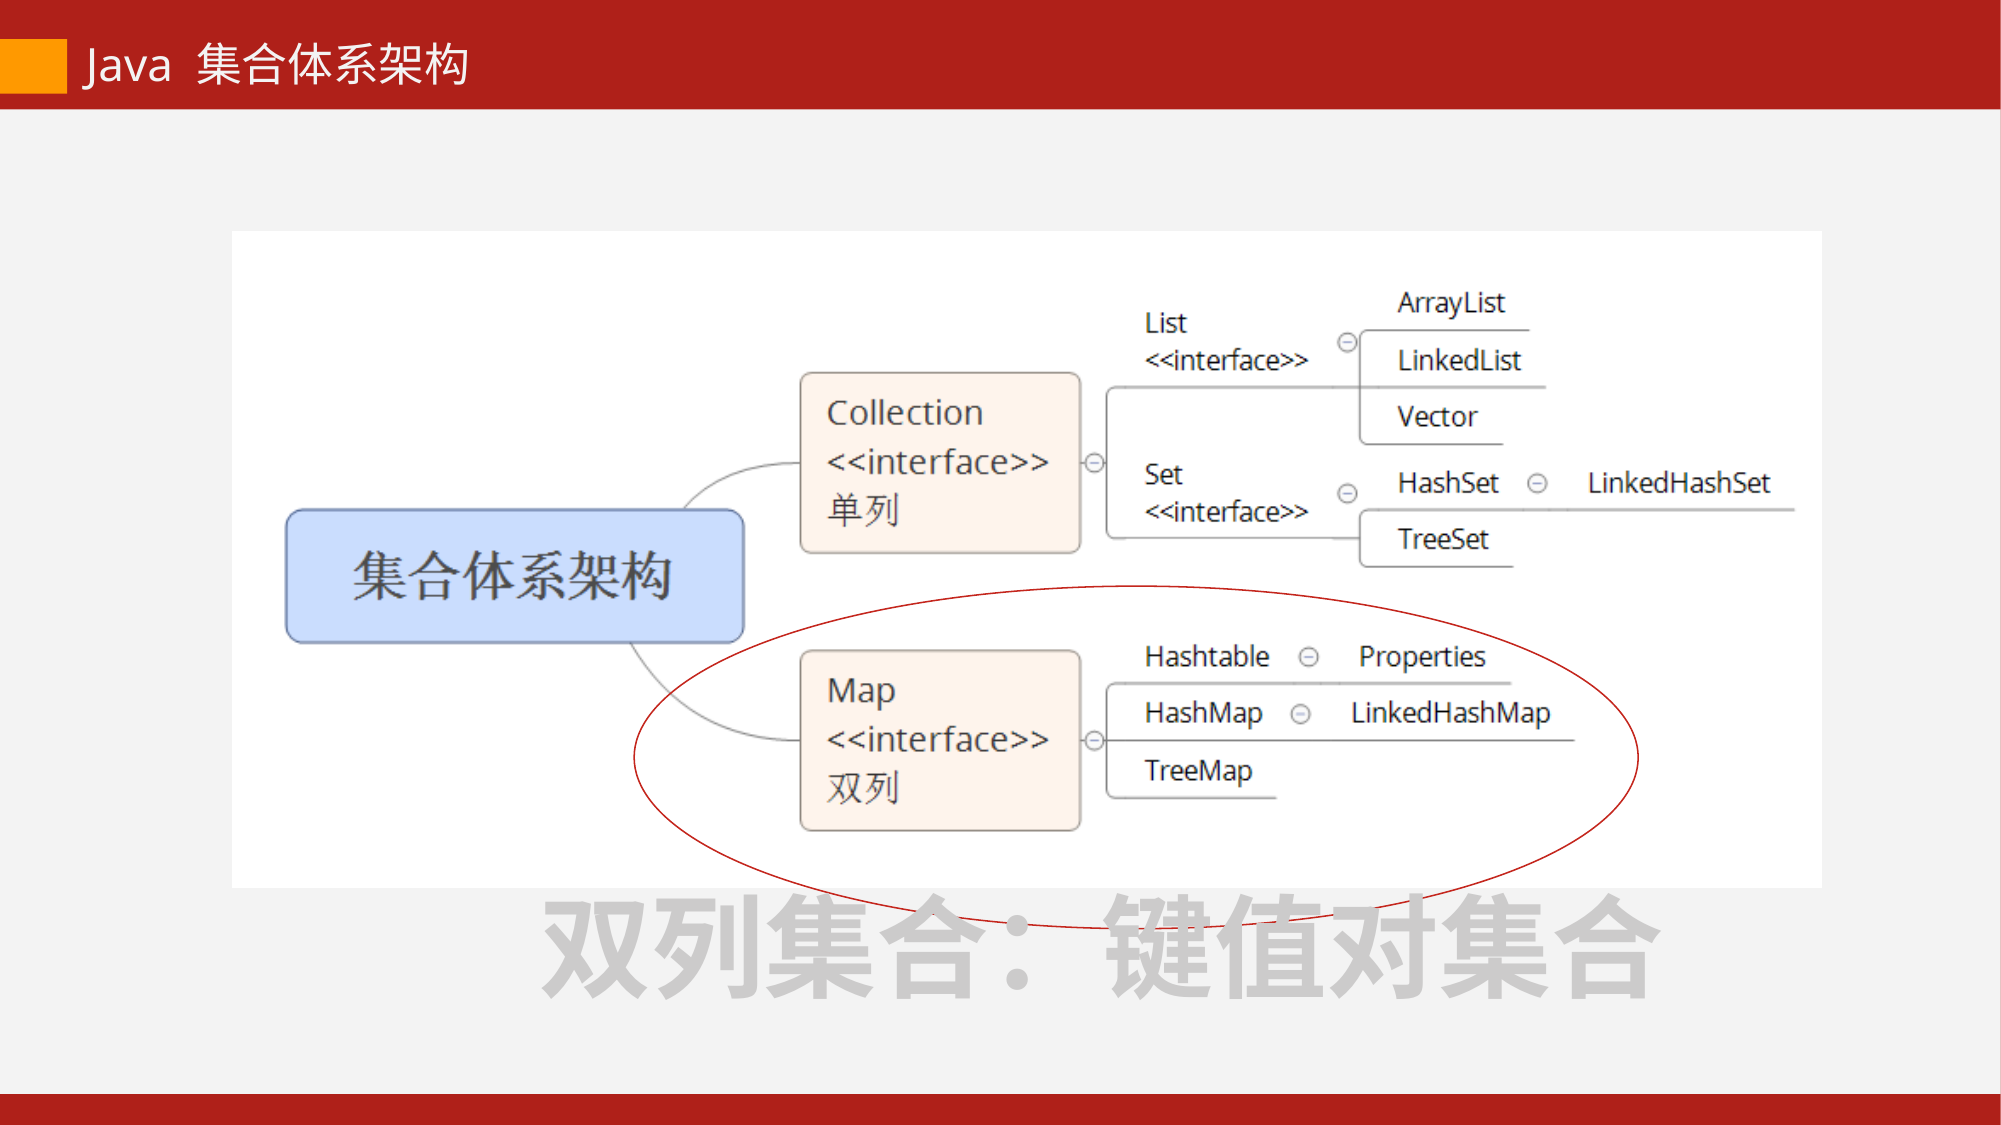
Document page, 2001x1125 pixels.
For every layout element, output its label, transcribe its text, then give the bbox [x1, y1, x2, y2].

text_box Java 集合体系架构 [70, 28, 486, 99]
picture [232, 231, 1822, 888]
text_box 双列集合：键值对集合 [524, 899, 1680, 1020]
text_box [0, 39, 68, 94]
text_box [0, 109, 2001, 1094]
